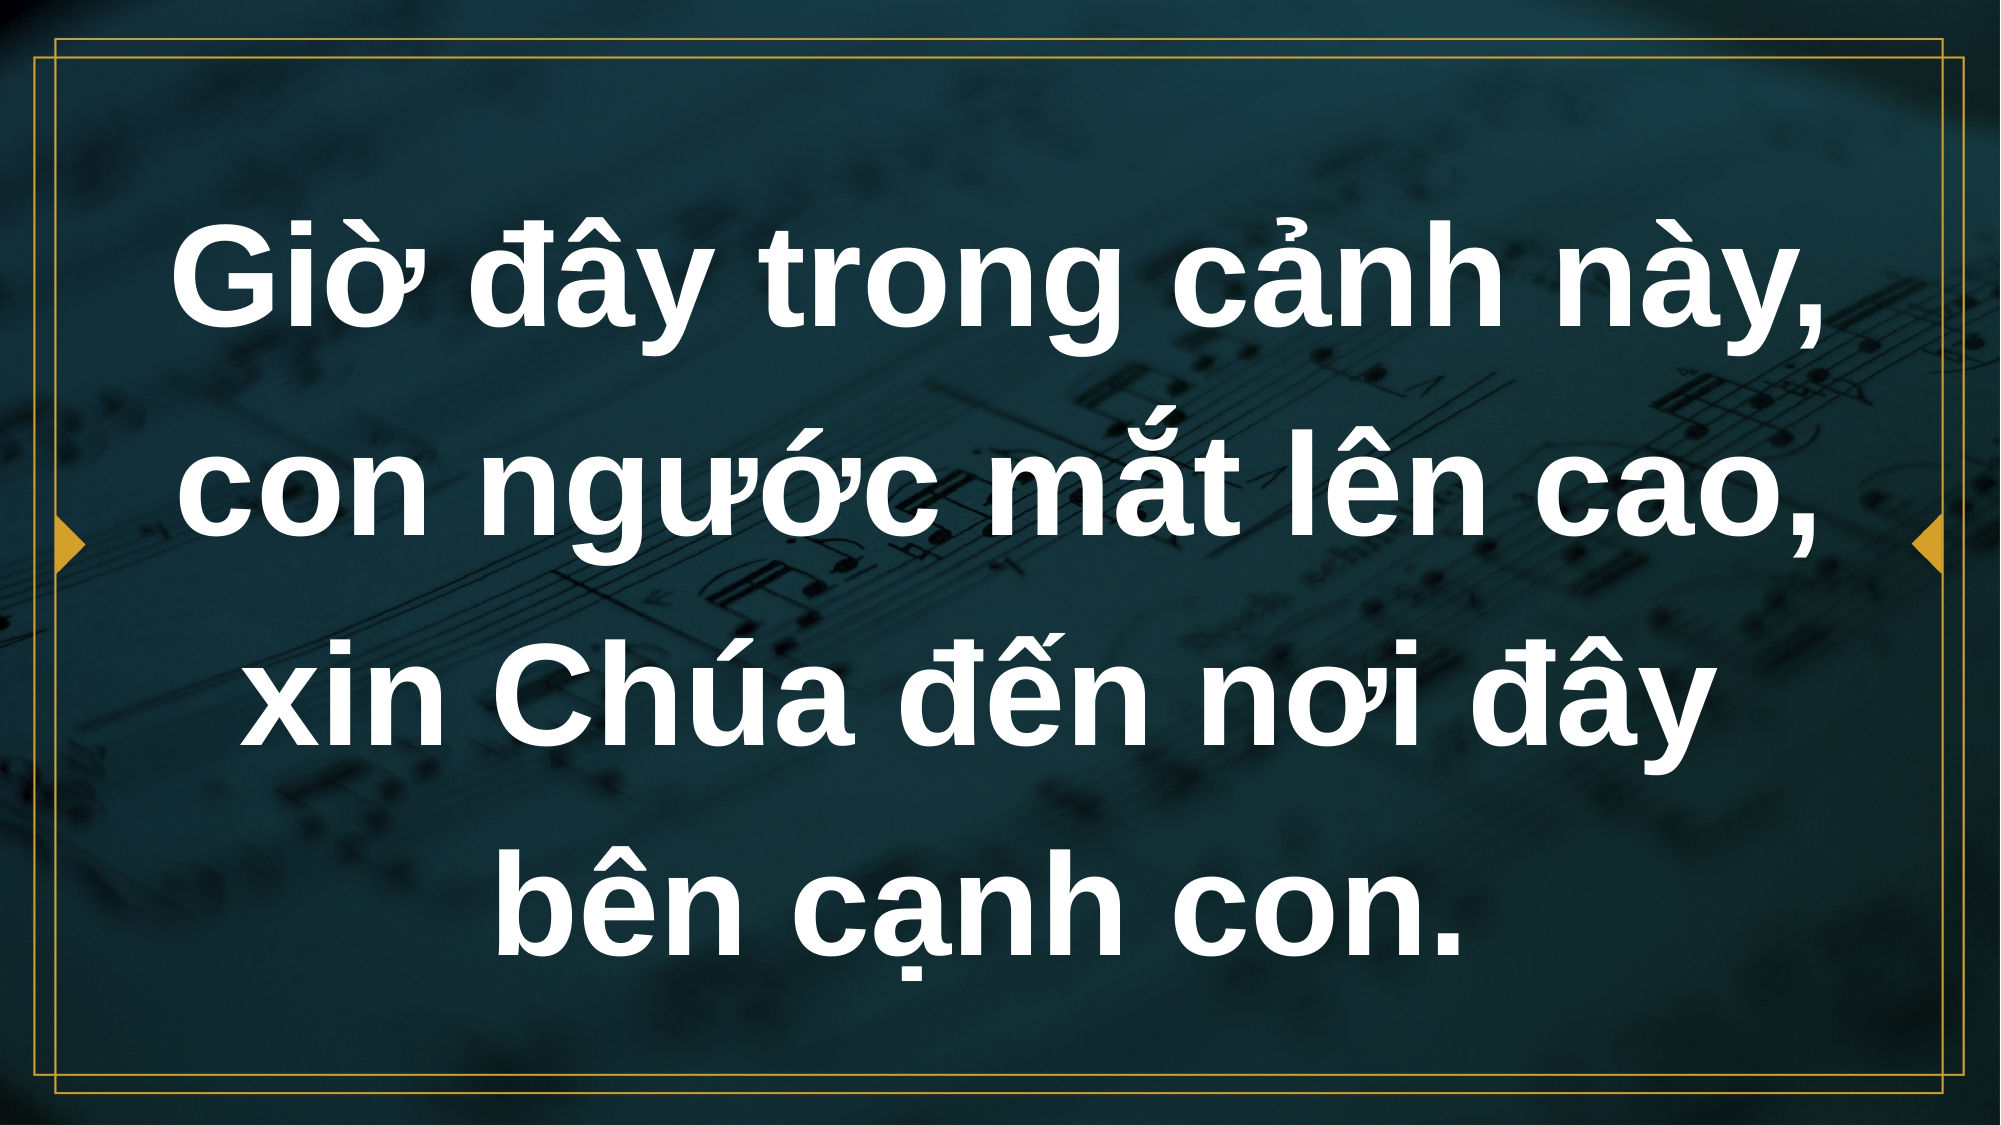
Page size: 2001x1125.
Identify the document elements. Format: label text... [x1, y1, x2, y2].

picture [0, 0, 2000, 1125]
title Giờ đây trong cảnh này, con ngước mắt lên cao, xin Chúa đến nơi đây bên cạnh con. [55, 53, 1945, 1077]
